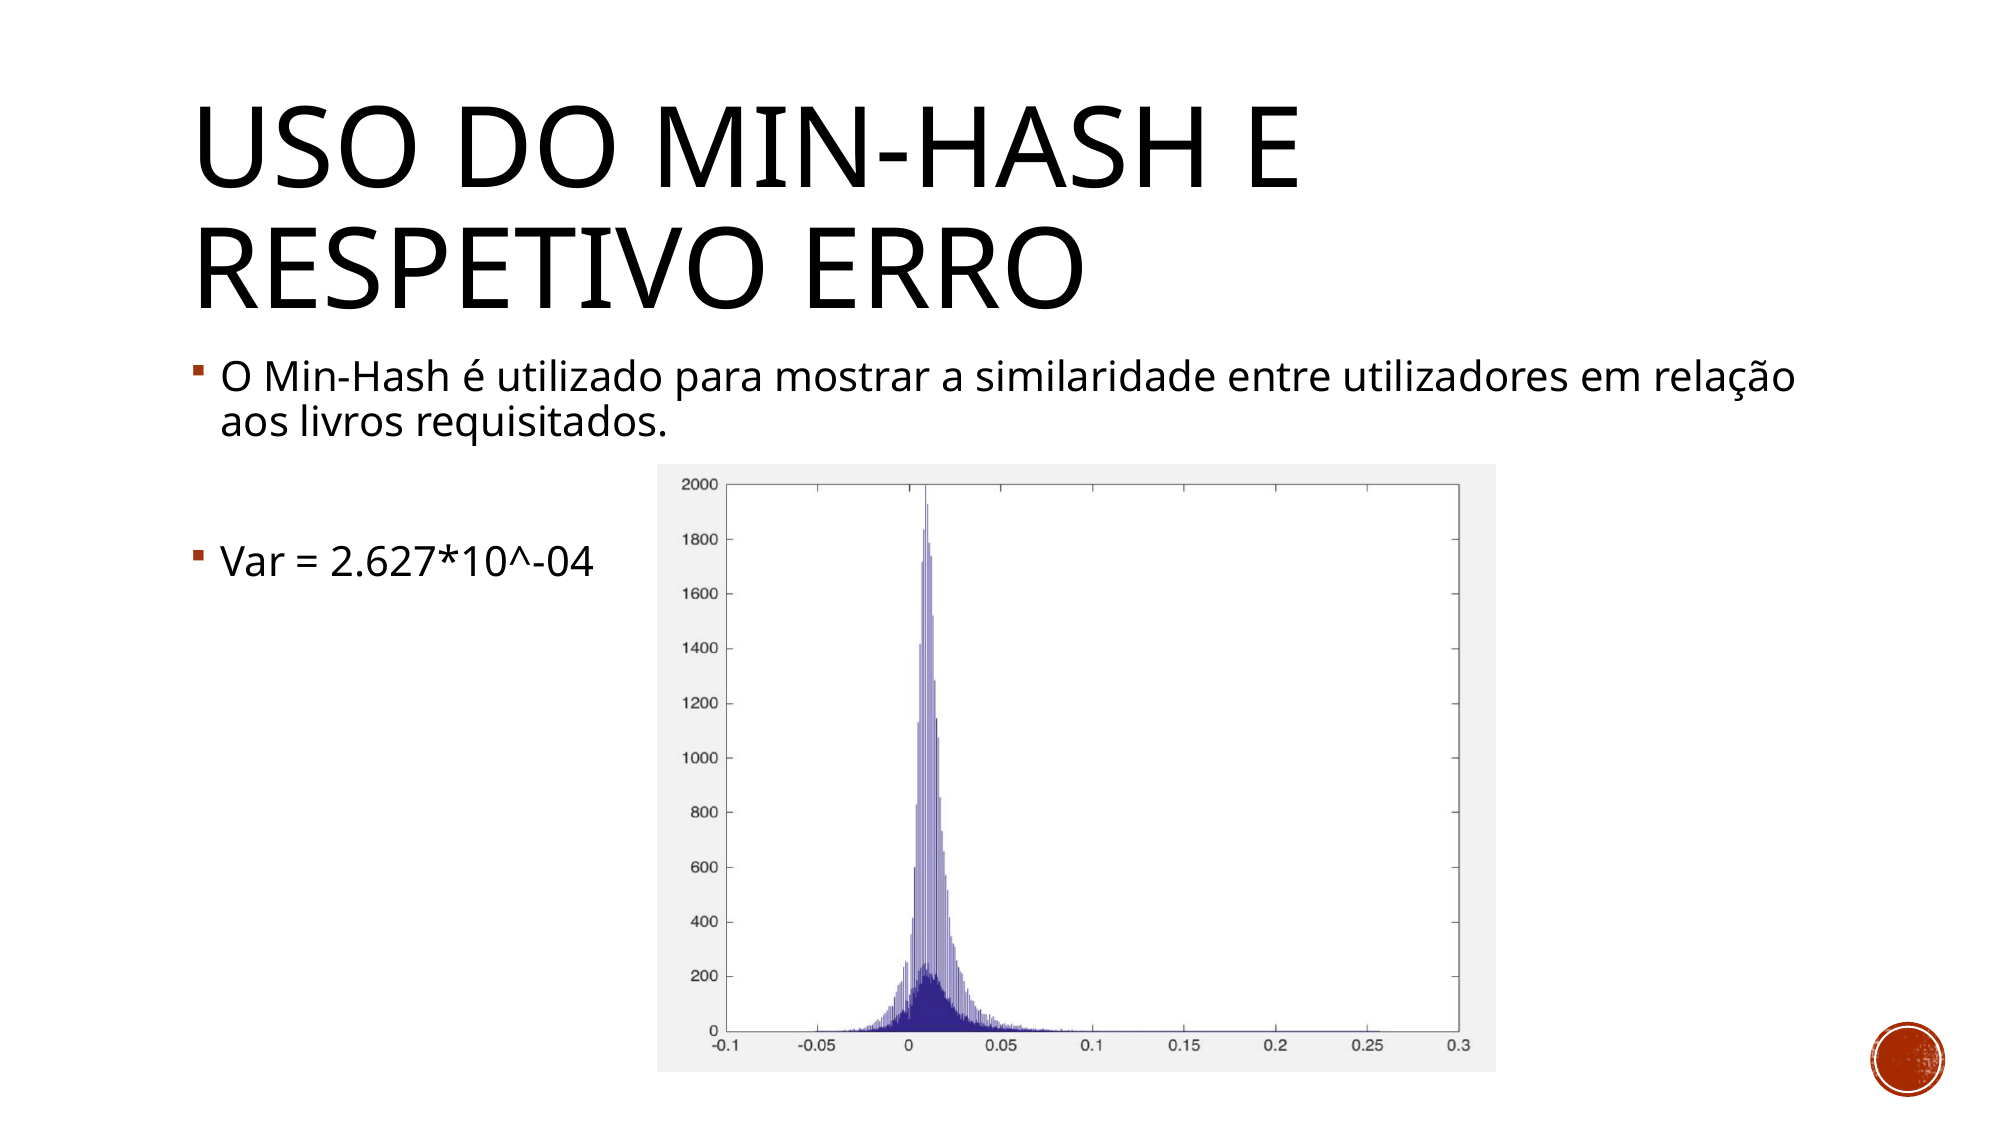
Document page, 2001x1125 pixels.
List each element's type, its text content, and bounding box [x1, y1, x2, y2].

picture [657, 464, 1496, 1072]
list O Min-Hash é utilizado para mostrar a similaridade entre utilizadores em relação aos livros requisitados. Var = 2.627*10^-04 [175, 348, 1826, 1013]
title Uso do min-hash e respetivo erro [175, 79, 1826, 344]
